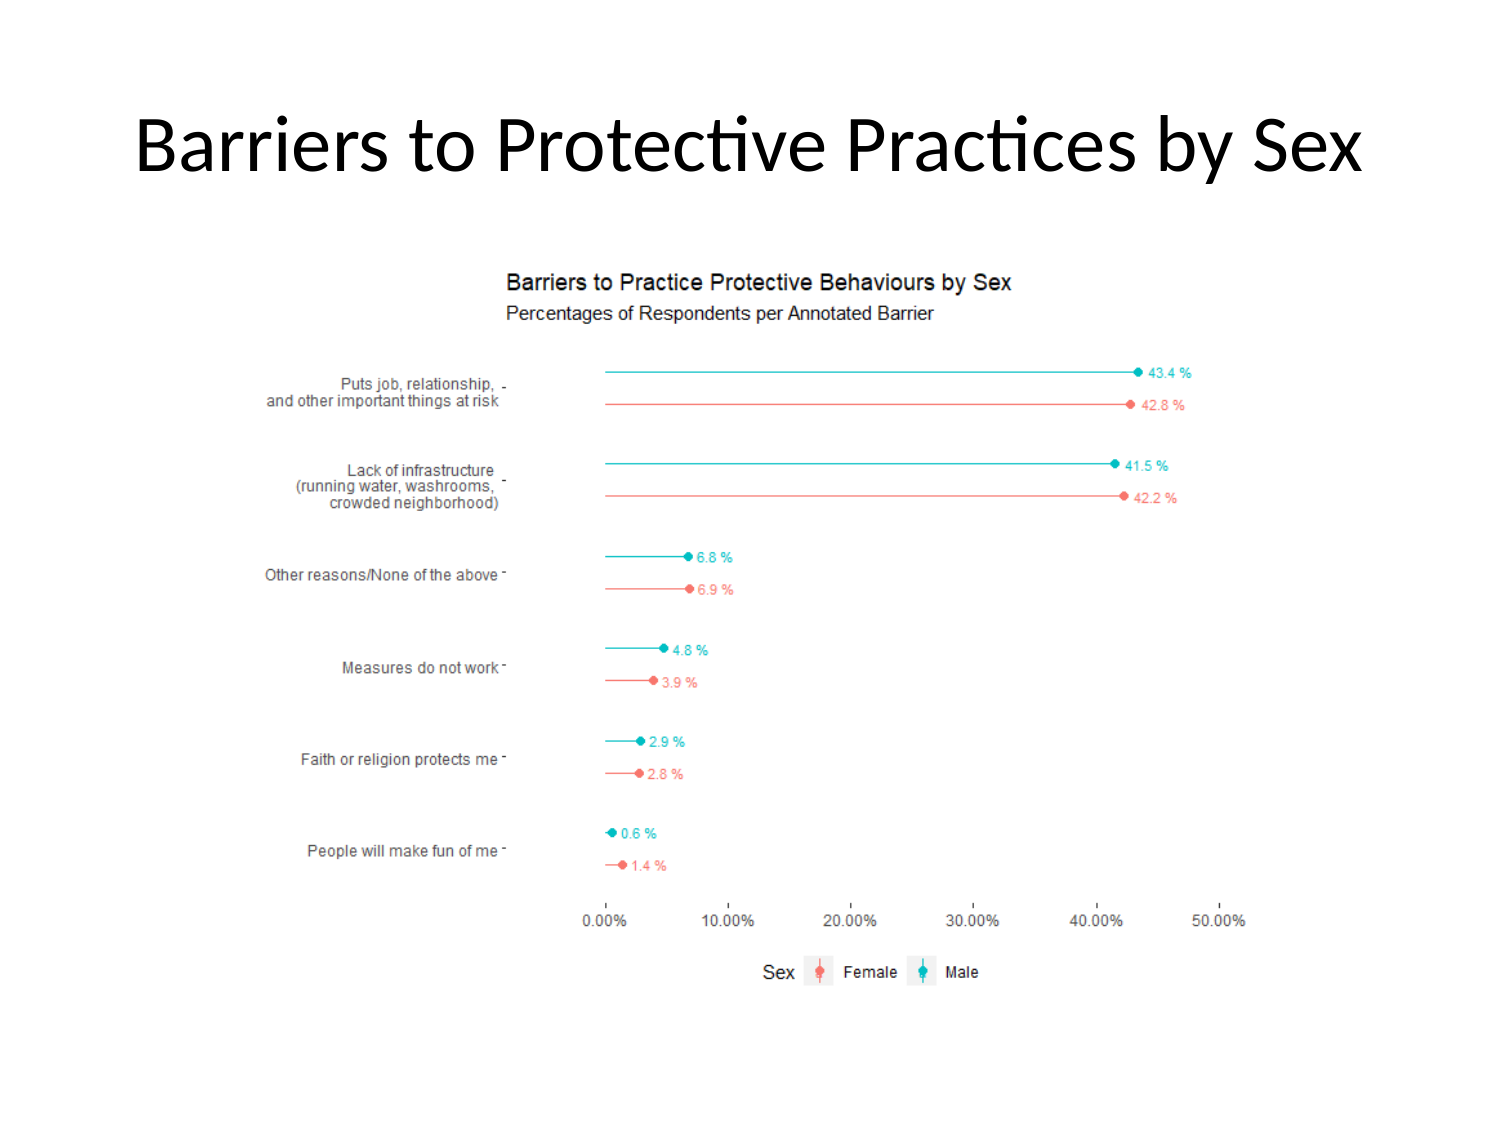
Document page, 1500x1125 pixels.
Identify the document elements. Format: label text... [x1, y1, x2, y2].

title Barriers to Protective Practices by Sex [75, 45, 1425, 233]
picture [255, 262, 1247, 1005]
